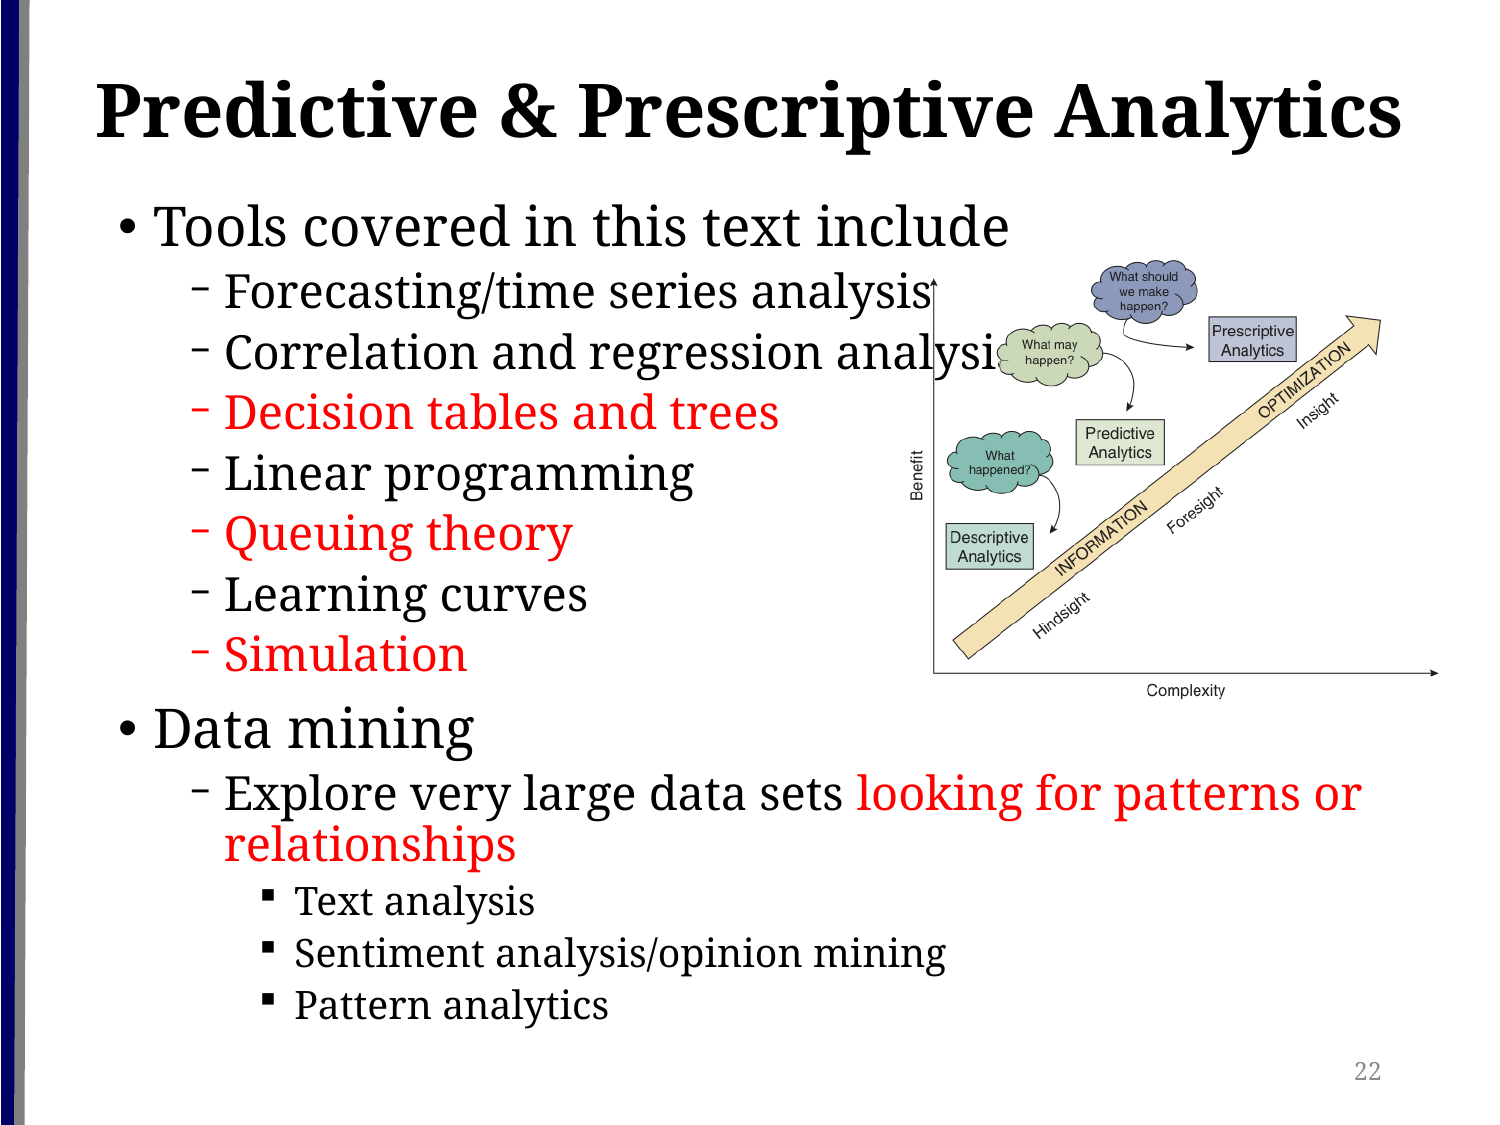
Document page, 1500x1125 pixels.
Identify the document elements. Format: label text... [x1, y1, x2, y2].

picture [902, 255, 1441, 703]
title Predictive & Prescriptive Analytics [0, 34, 1500, 193]
slide_number 22 [1284, 1042, 1397, 1103]
list Tools covered in this text include Forecasting/time series analysis Correlation and regression analysis Decision tables and trees Linear programming Queuing theory Learning curves Simulation Data mining Explore very large data sets looking for patterns or relationships Text analysis Sentiment analysis/opinion mining Pattern analytics [103, 192, 1397, 1043]
